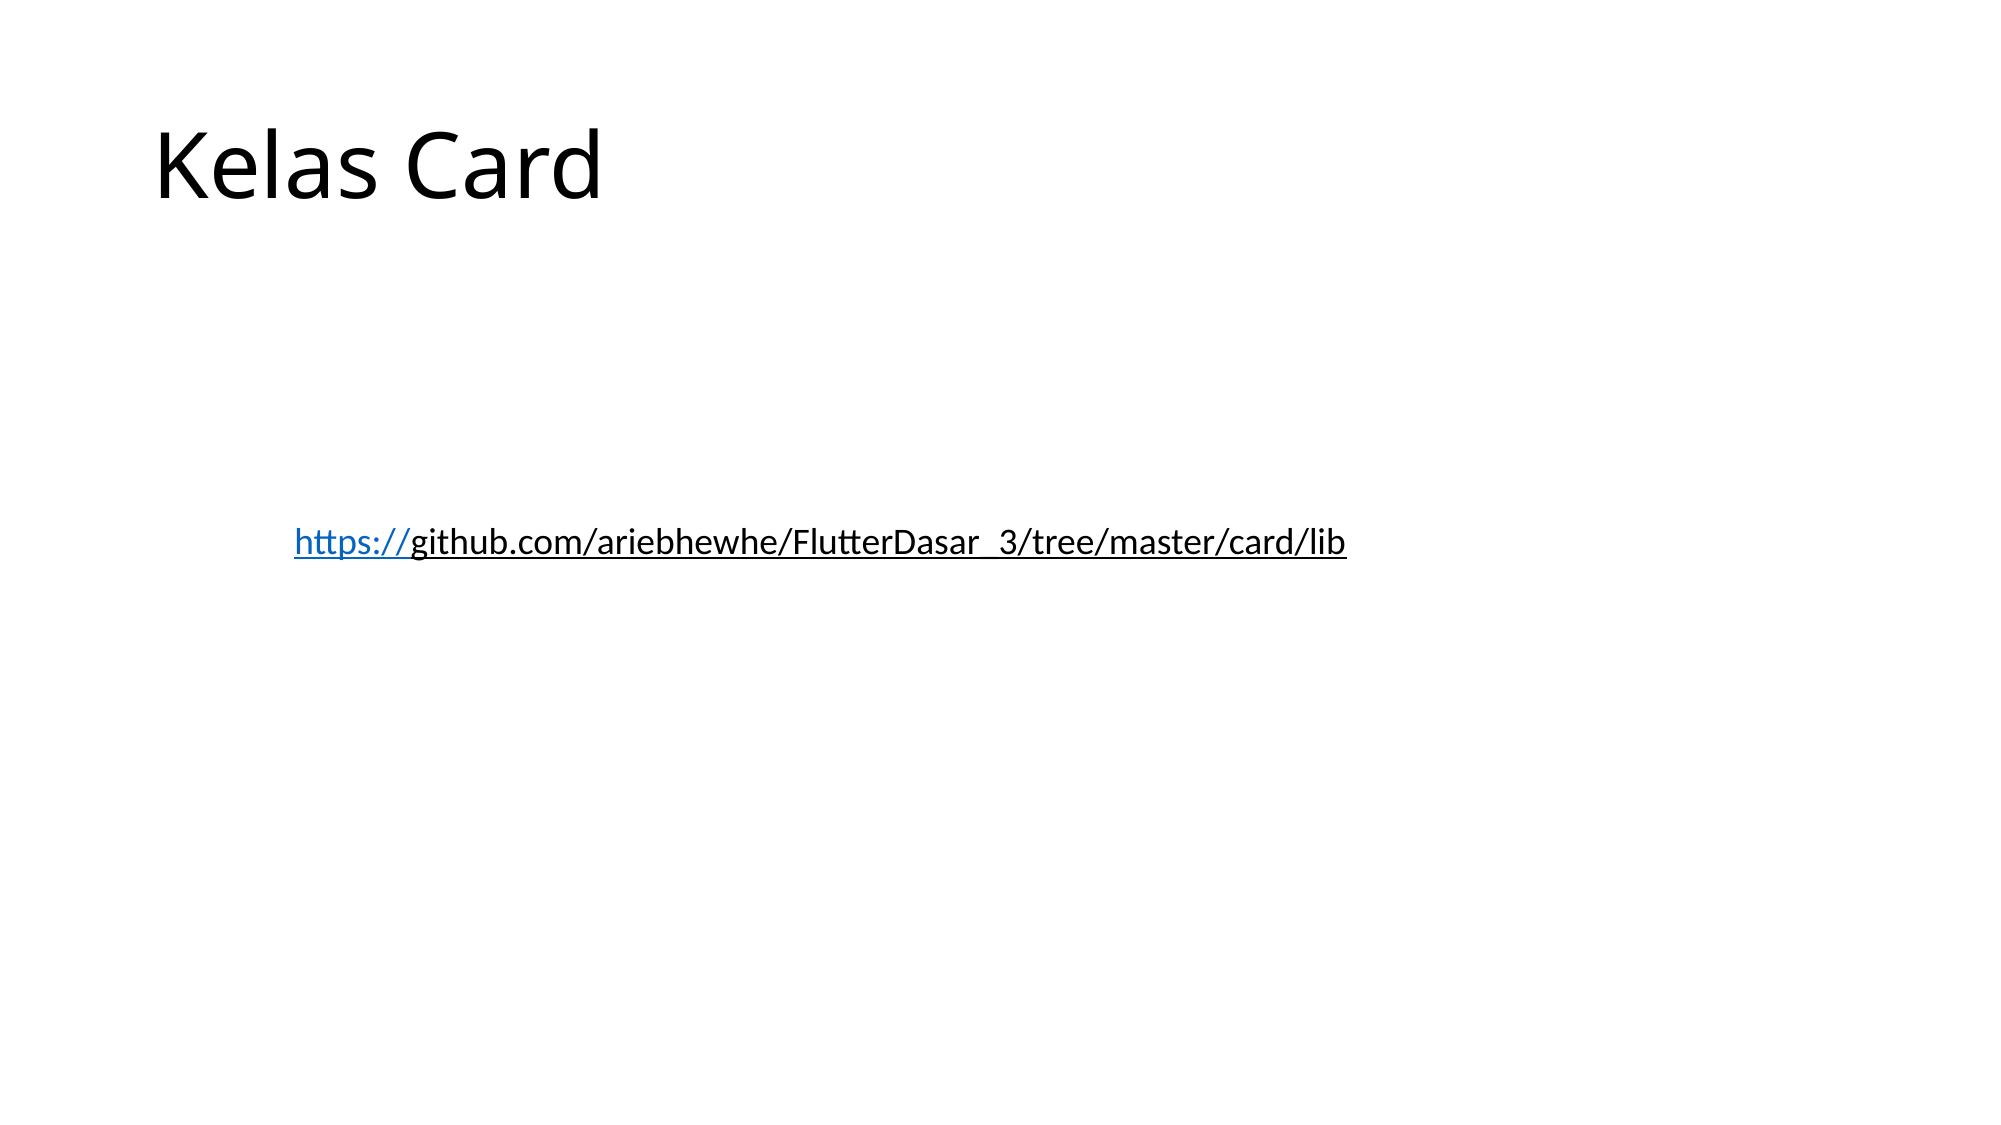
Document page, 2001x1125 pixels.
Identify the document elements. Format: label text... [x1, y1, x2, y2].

text_box https://github.com/ariebhewhe/FlutterDasar_3/tree/master/card/lib [279, 509, 1500, 570]
title Kelas Card [137, 59, 1863, 278]
